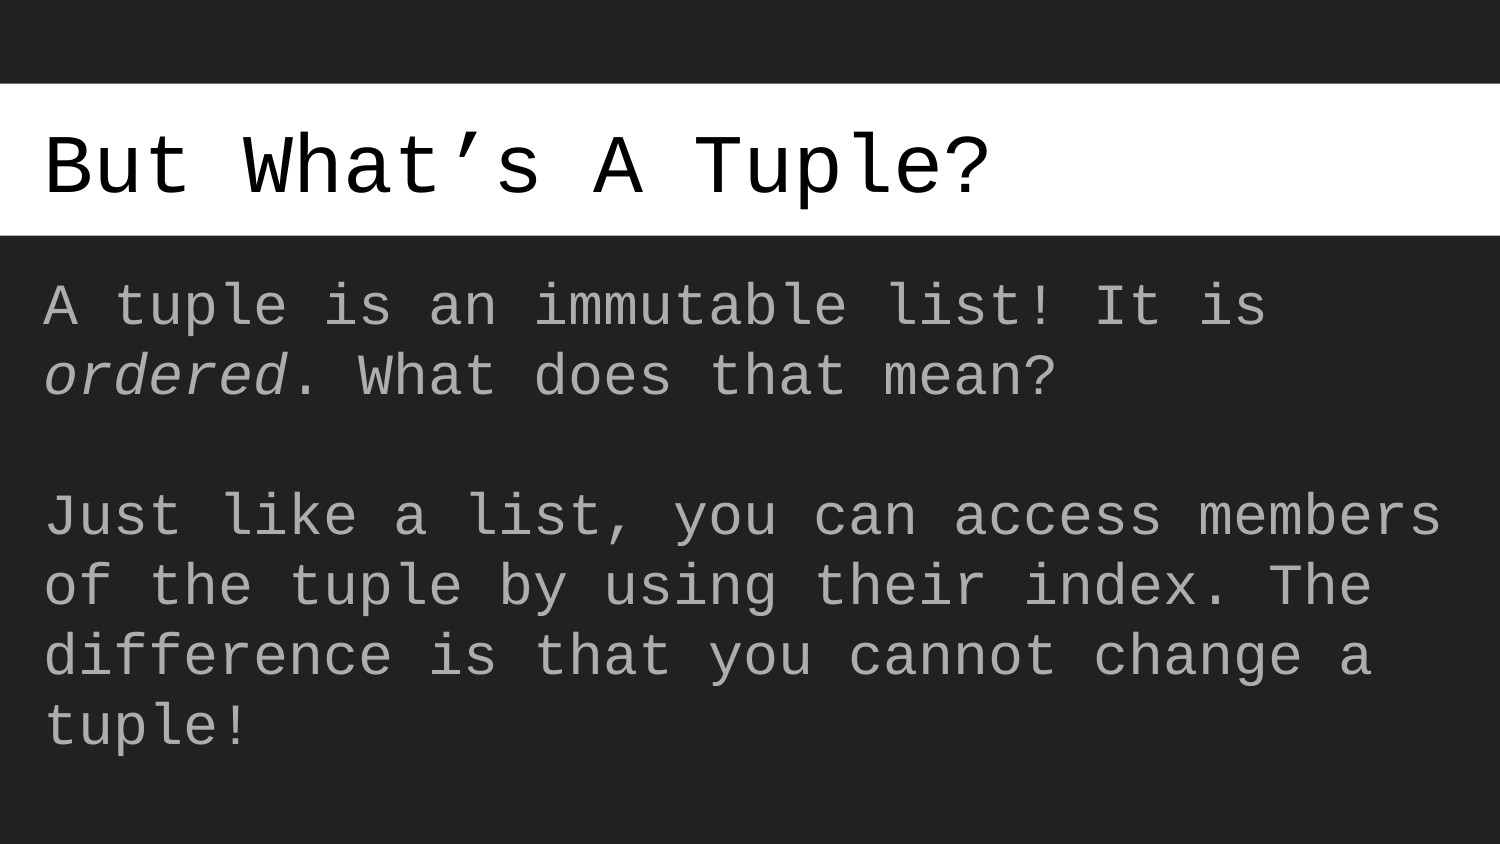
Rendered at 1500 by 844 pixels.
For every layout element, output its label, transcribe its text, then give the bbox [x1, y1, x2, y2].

title But What’s A Tuple? [0, 83, 1500, 236]
subtitle A tuple is an immutable list! It is ordered. What does that mean? Just like a list, you can access members of the tuple by using their index. The difference is that you cannot change a tuple! [0, 251, 1500, 679]
